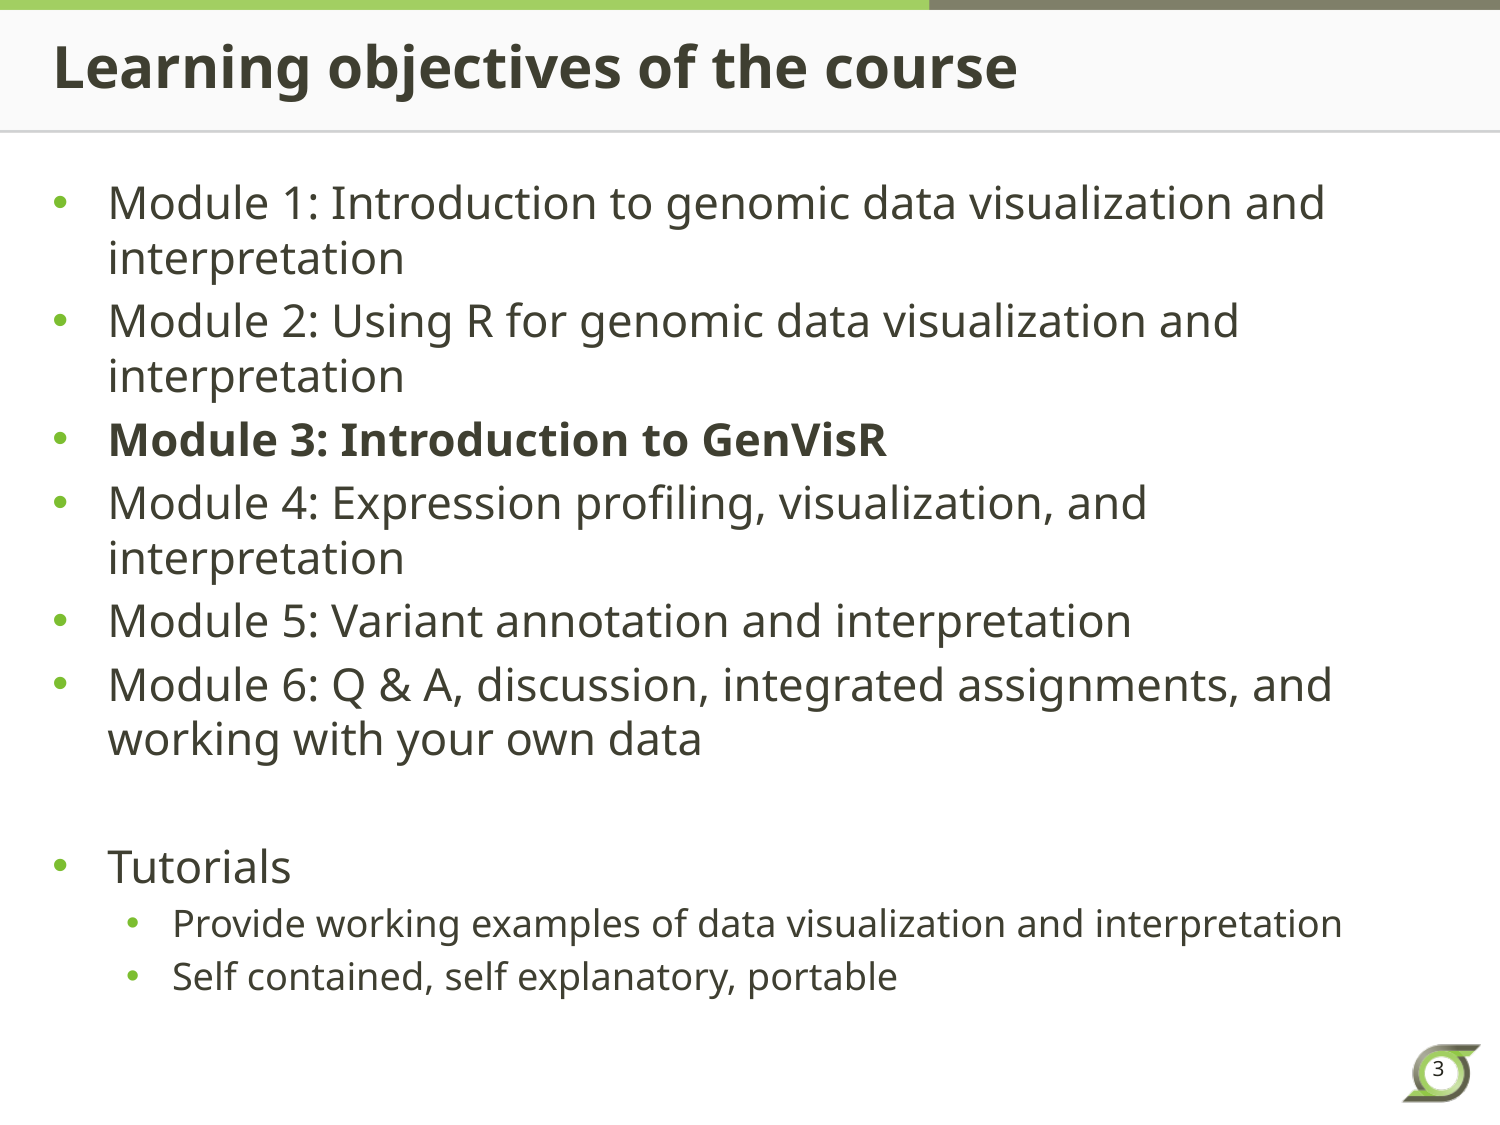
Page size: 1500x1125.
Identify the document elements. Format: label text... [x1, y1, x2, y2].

list Module 1: Introduction to genomic data visualization and interpretation Module 2: Using R for genomic data visualization and interpretation Module 3: Introduction to GenVisR Module 4: Expression profiling, visualization, and interpretation Module 5: Variant annotation and interpretation Module 6: Q & A, discussion, integrated assignments, and working with your own data Tutorials Provide working examples of data visualization and interpretation Self contained, self explanatory, portable [37, 166, 1454, 1007]
title Learning objectives of the course [37, 18, 1454, 112]
